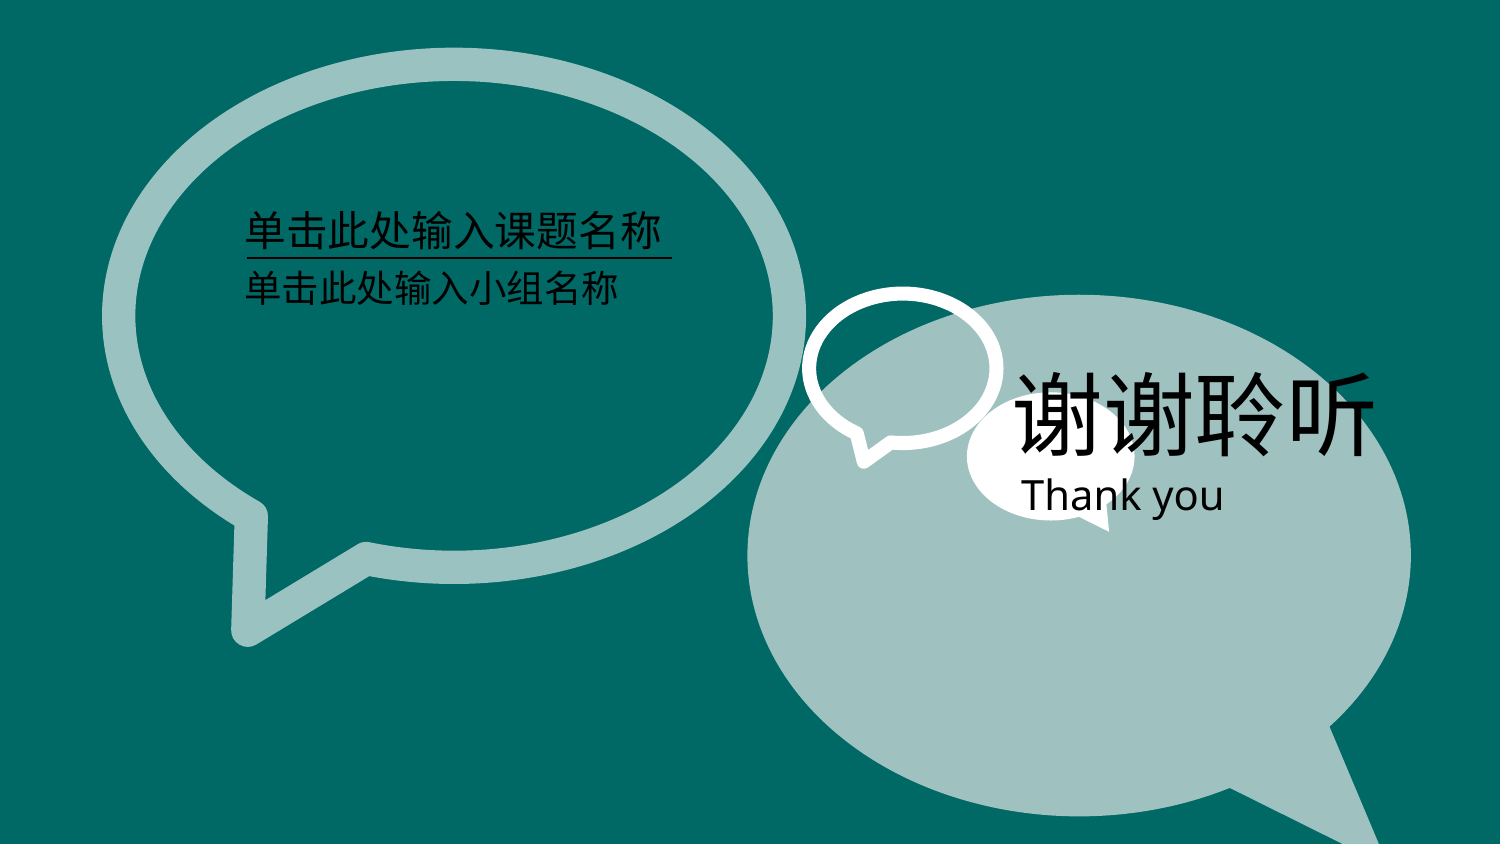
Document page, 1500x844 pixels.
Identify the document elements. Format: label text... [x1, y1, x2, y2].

text_box [116, 62, 792, 633]
text_box [964, 292, 1288, 350]
text_box [964, 405, 1006, 513]
text_box [745, 390, 1413, 844]
text_box [1094, 527, 1112, 534]
text_box Thank you [1006, 461, 1283, 527]
text_box [807, 291, 996, 464]
text_box 单击此处输入课题名称 [229, 197, 684, 258]
text_box 谢谢聆听 [996, 350, 1411, 475]
text_box 单击此处输入小组名称 [229, 258, 684, 318]
